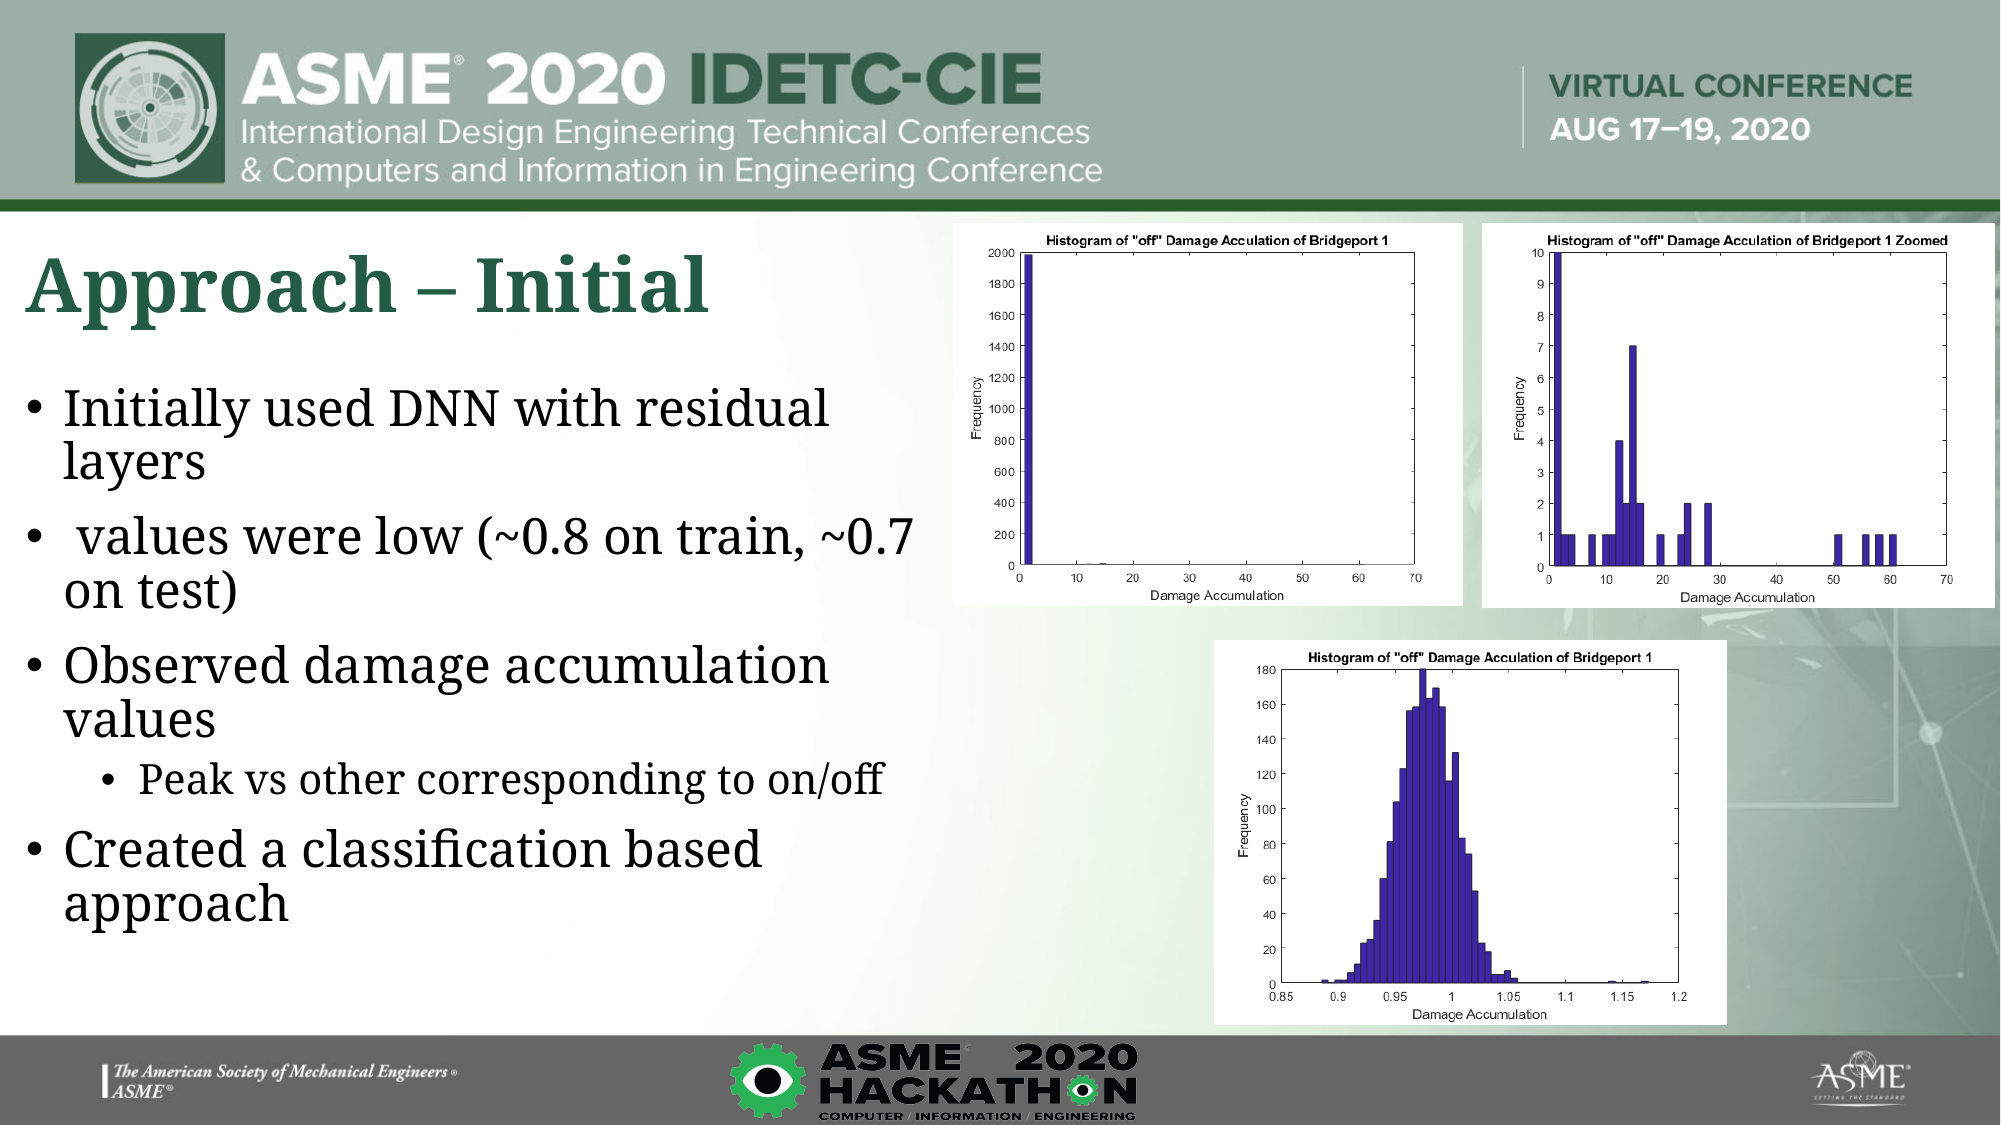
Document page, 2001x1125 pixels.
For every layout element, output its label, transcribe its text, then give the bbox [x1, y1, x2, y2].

picture [0, 0, 2001, 1125]
title Approach – Initial [10, 219, 1736, 358]
